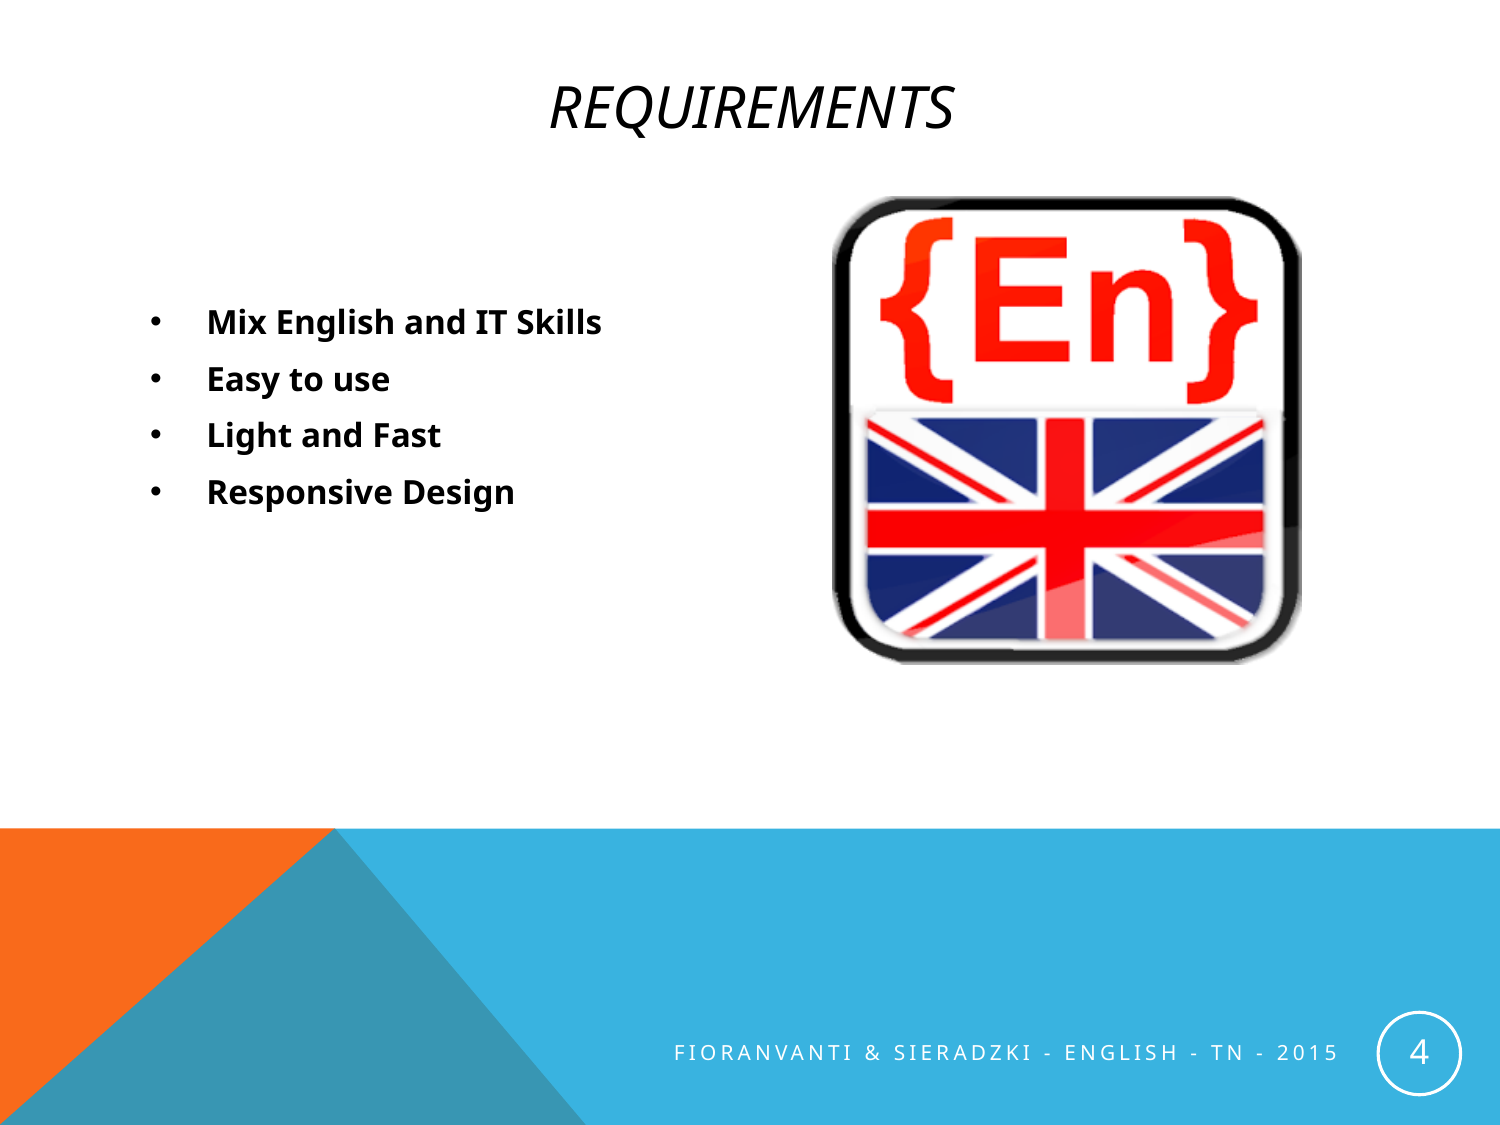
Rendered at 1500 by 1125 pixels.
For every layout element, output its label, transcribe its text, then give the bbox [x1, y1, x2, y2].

footer FIORANVANTI & SIERADZKI - ENGLISH - TN - 2015 [577, 1031, 1352, 1076]
slide_number 4 [1376, 1010, 1463, 1097]
title Requirements [135, 60, 1369, 150]
picture [832, 195, 1302, 666]
list Mix English and IT Skills Easy to use Light and Fast Responsive Design [135, 180, 1369, 768]
